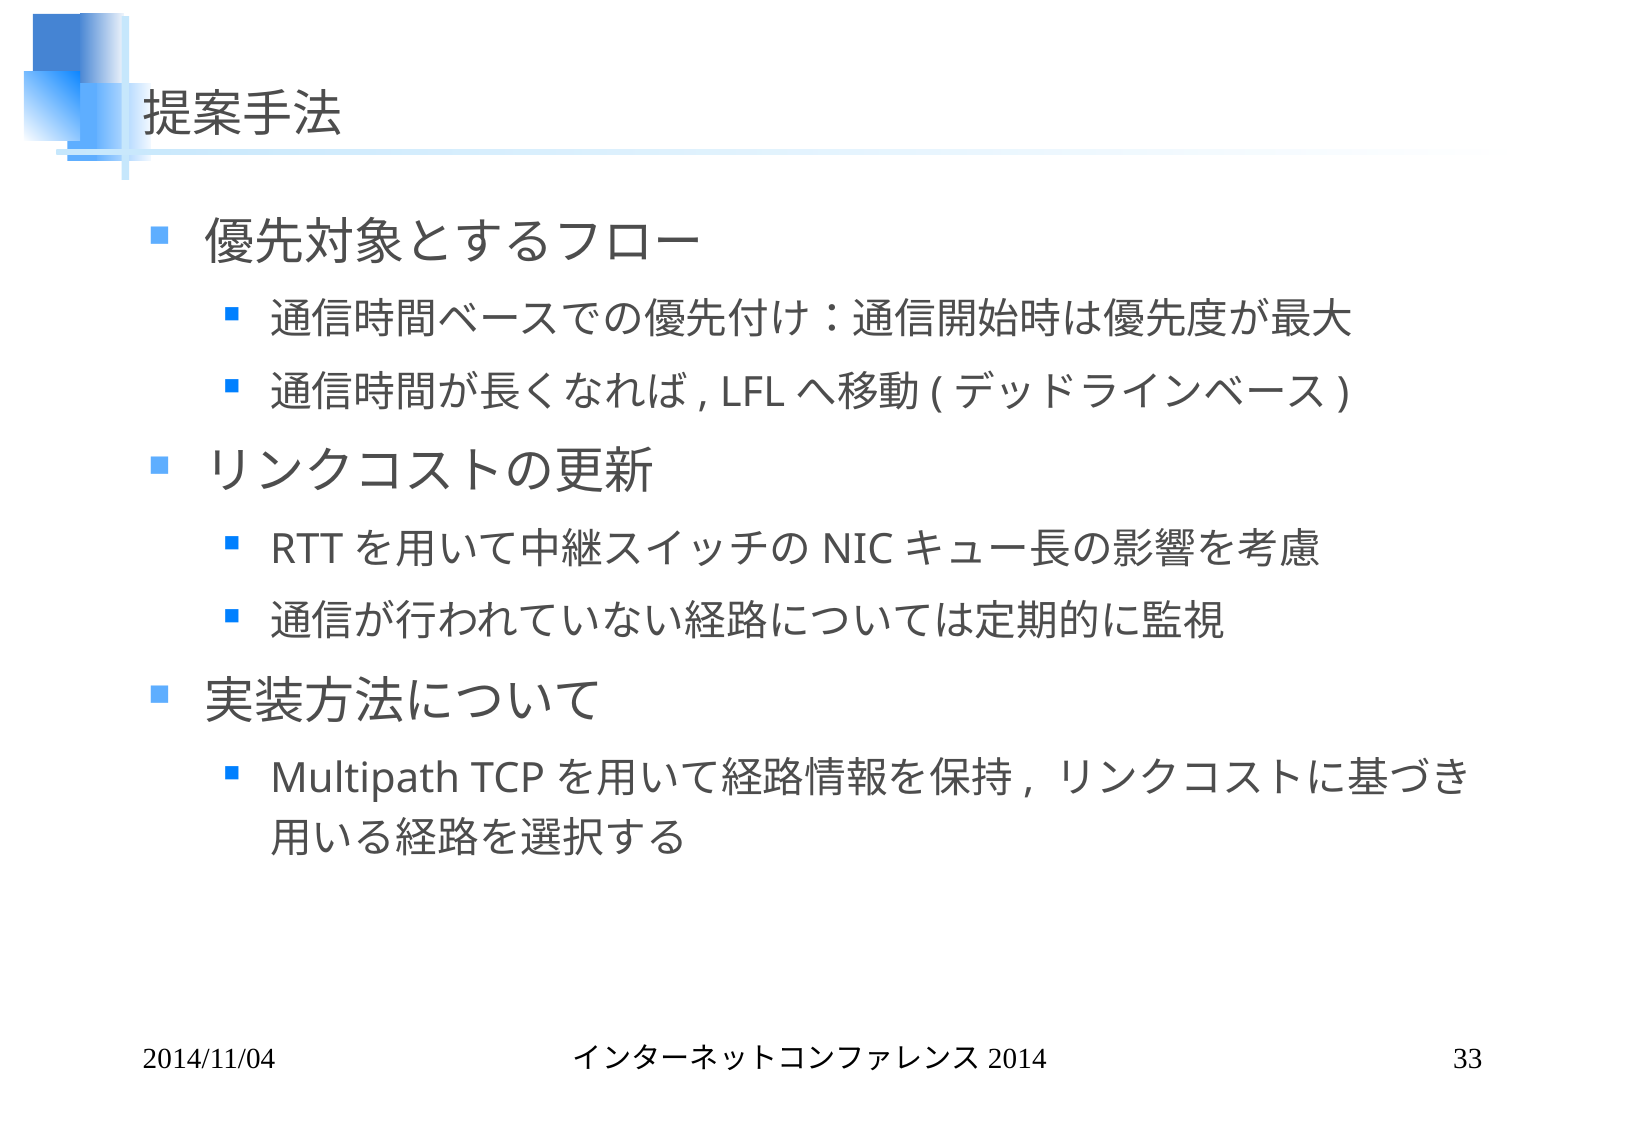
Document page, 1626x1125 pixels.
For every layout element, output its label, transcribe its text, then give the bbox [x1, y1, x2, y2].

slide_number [127, 1034, 467, 1083]
slide_number 33 [1159, 1035, 1498, 1083]
title 提案手法 [127, 54, 1522, 149]
footer インターネットコンファレンス2014 [552, 1035, 1068, 1083]
list 優先対象とするフロー 通信時間ベースでの優先付け：通信開始時は優先度が最大 通信時間が長くなれば, LFLへ移動(デッドラインベース) リンクコストの更新 RTTを用いて中継スイッチのNICキュー長の影響を考慮 通信が行われていない経路については定期的に監視 実装方法について Multipath TCPを用いて経路情報を保持, リンクコストに基づき用いる経路を選択する [133, 189, 1492, 988]
